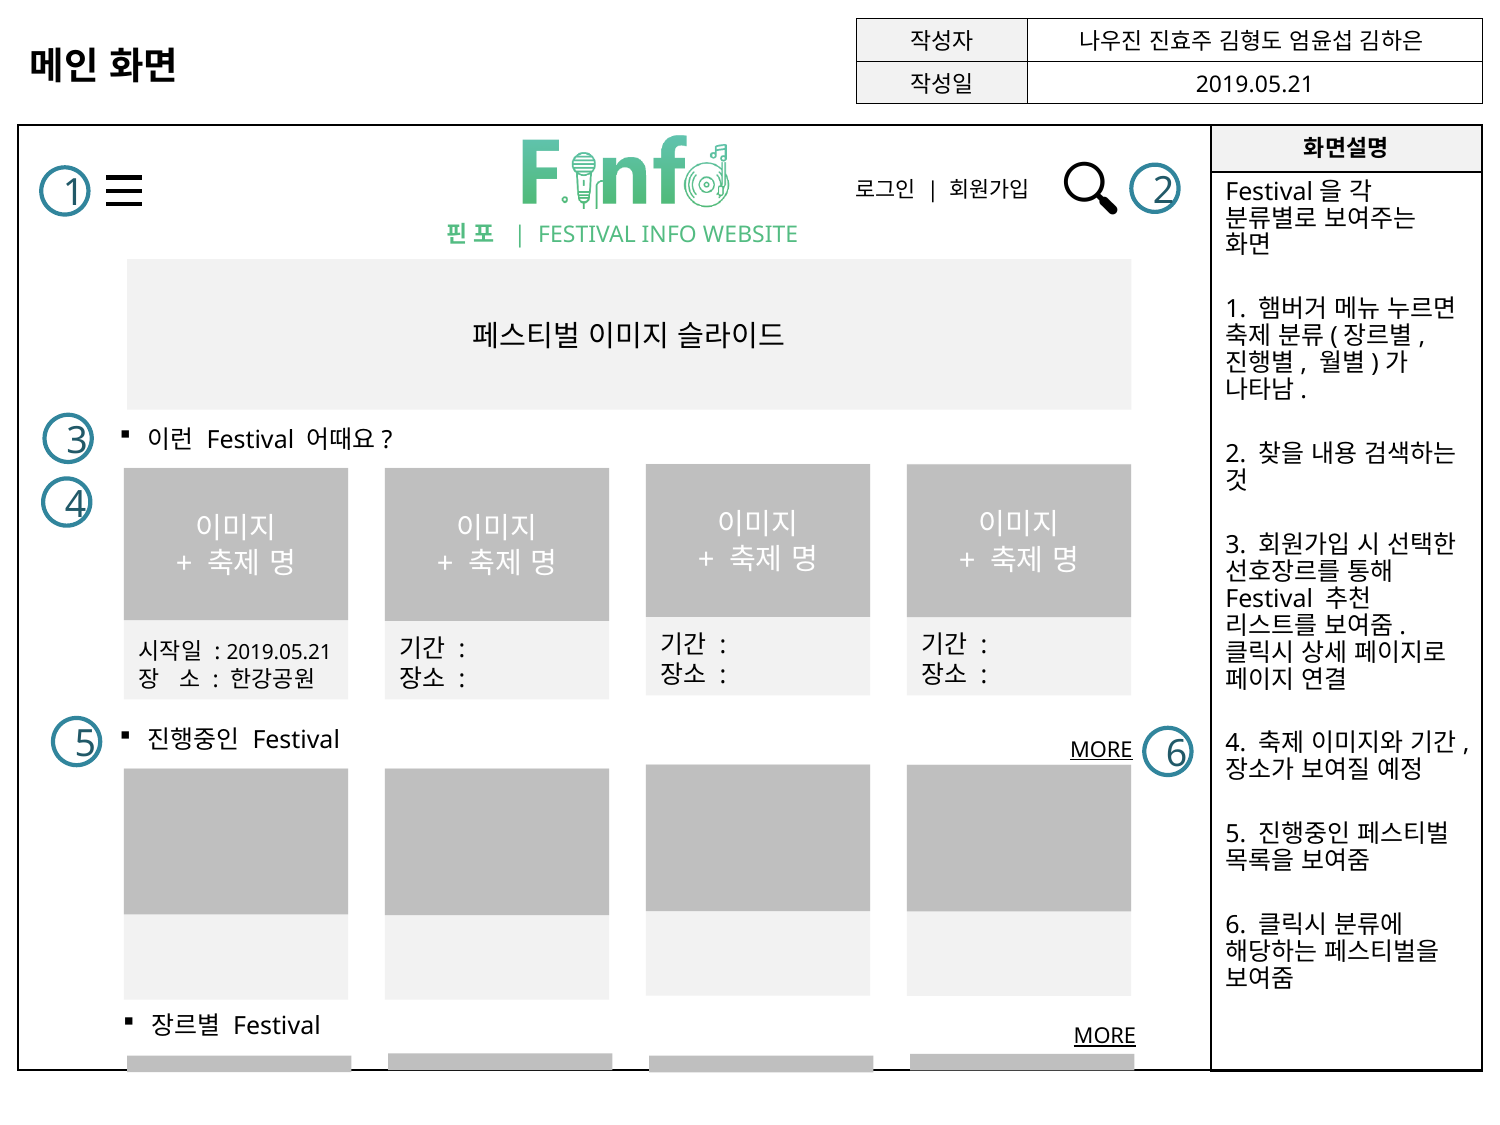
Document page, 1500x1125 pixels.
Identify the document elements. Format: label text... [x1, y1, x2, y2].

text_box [123, 463, 1132, 700]
picture [492, 131, 753, 209]
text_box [17, 125, 1483, 1071]
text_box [126, 1053, 1135, 1073]
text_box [123, 763, 1132, 1000]
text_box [856, 18, 1483, 105]
picture [1058, 156, 1123, 221]
text_box 메인 화면 [15, 34, 252, 94]
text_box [105, 177, 142, 205]
